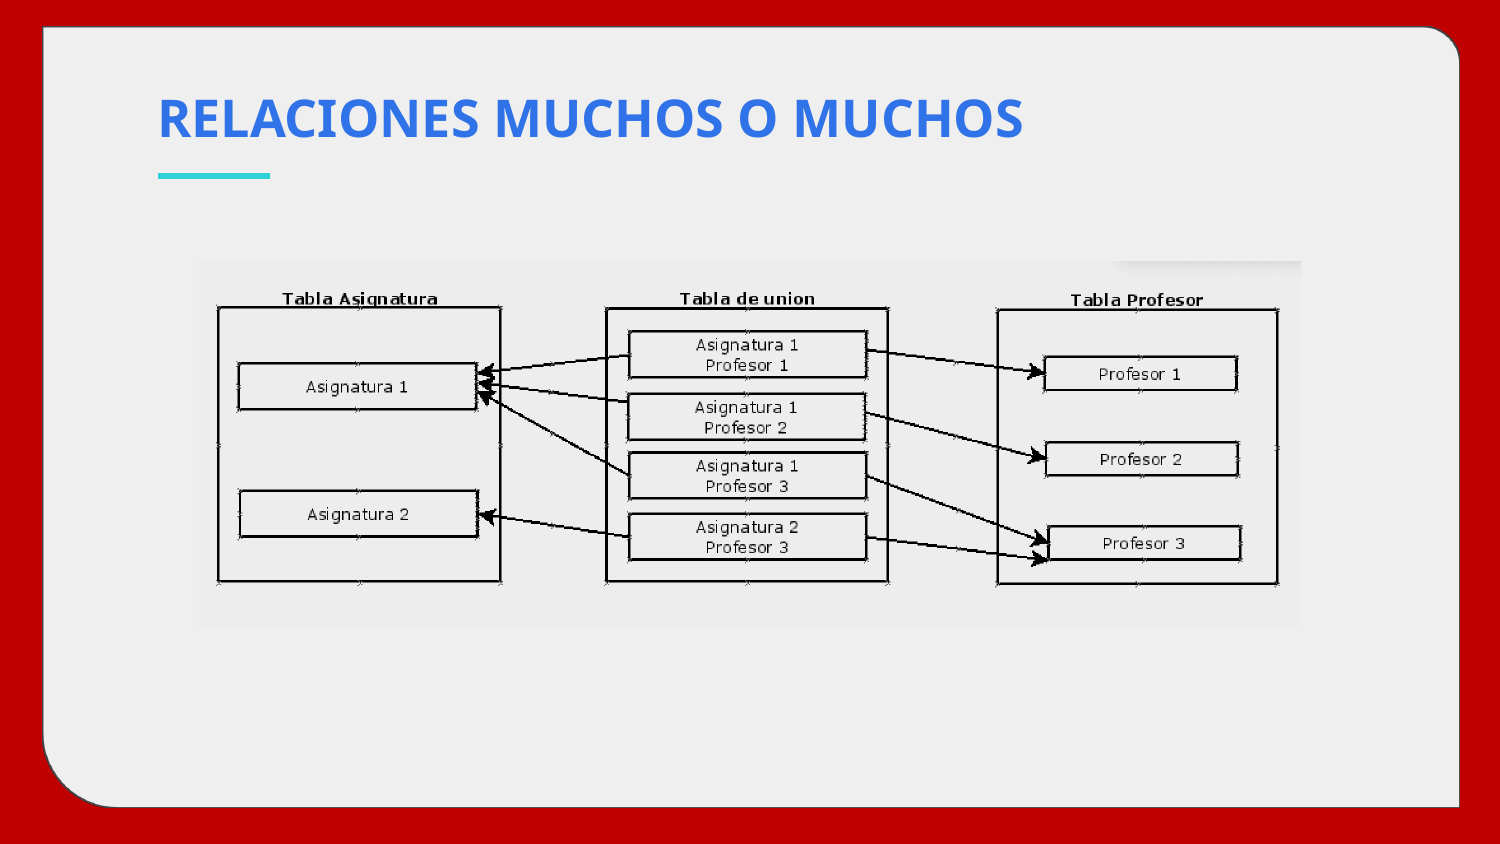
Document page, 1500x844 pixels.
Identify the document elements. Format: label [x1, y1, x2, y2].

picture [42, 26, 1460, 808]
